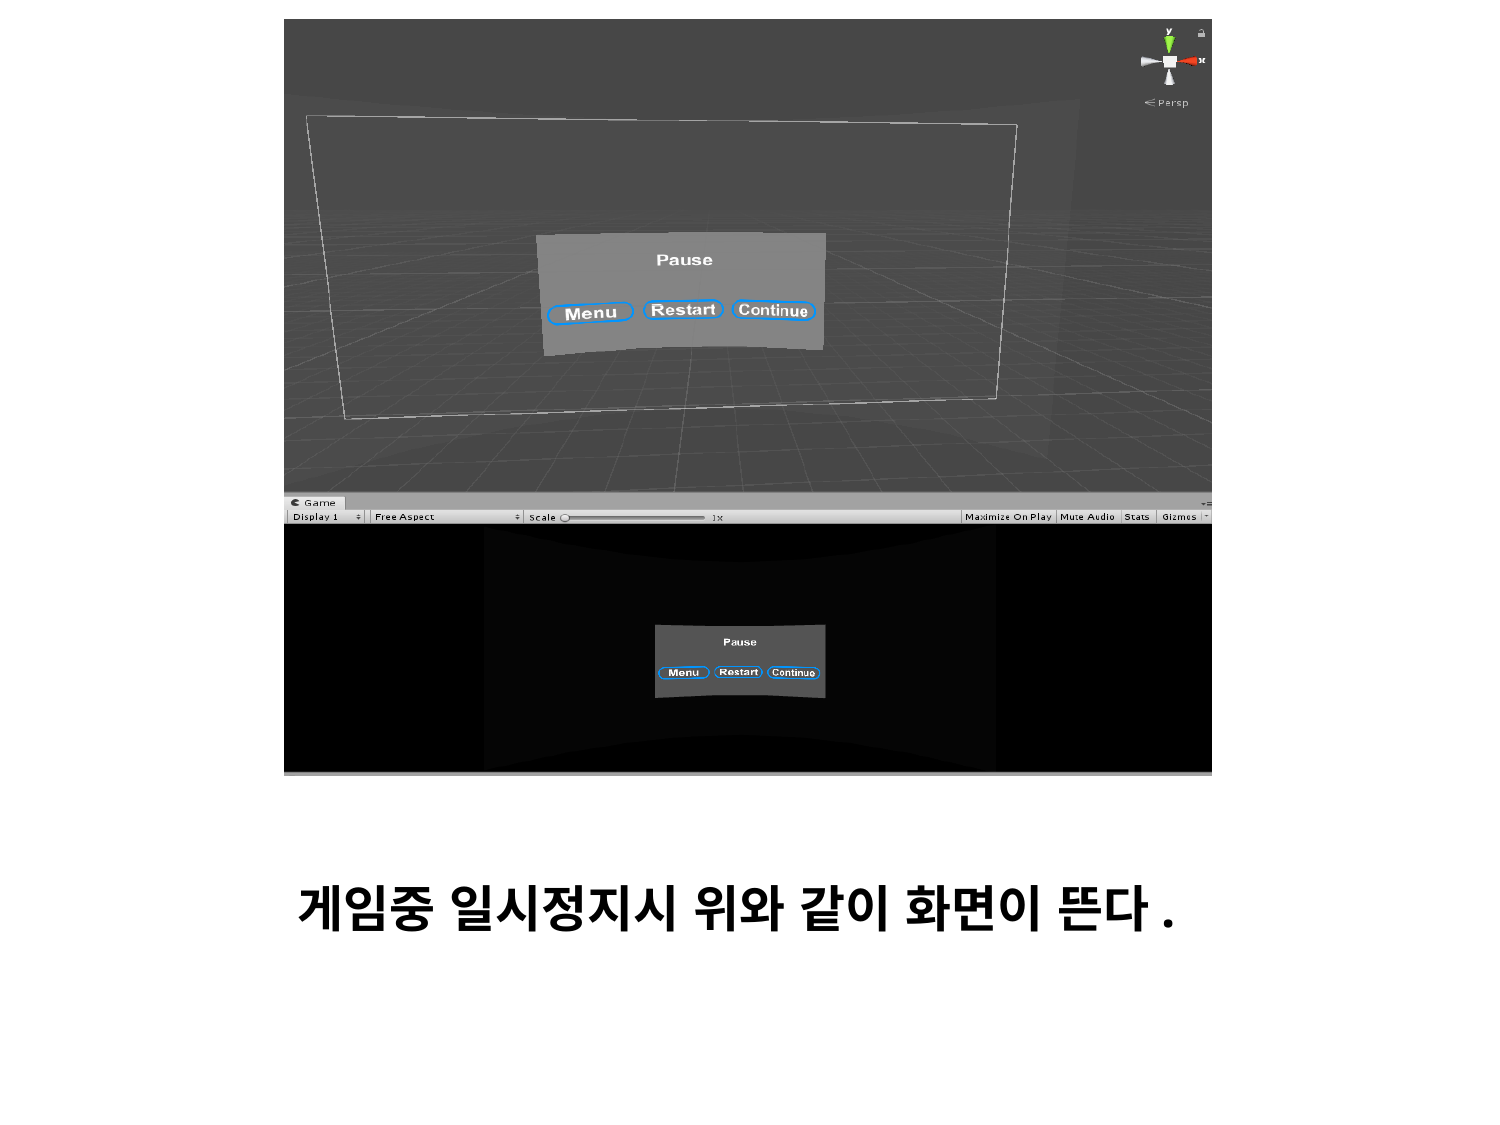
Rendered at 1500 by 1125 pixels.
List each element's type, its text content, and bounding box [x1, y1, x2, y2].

picture [284, 18, 1212, 776]
text_box 게임중 일시정지시 위와 같이 화면이 뜬다. [282, 869, 1191, 945]
